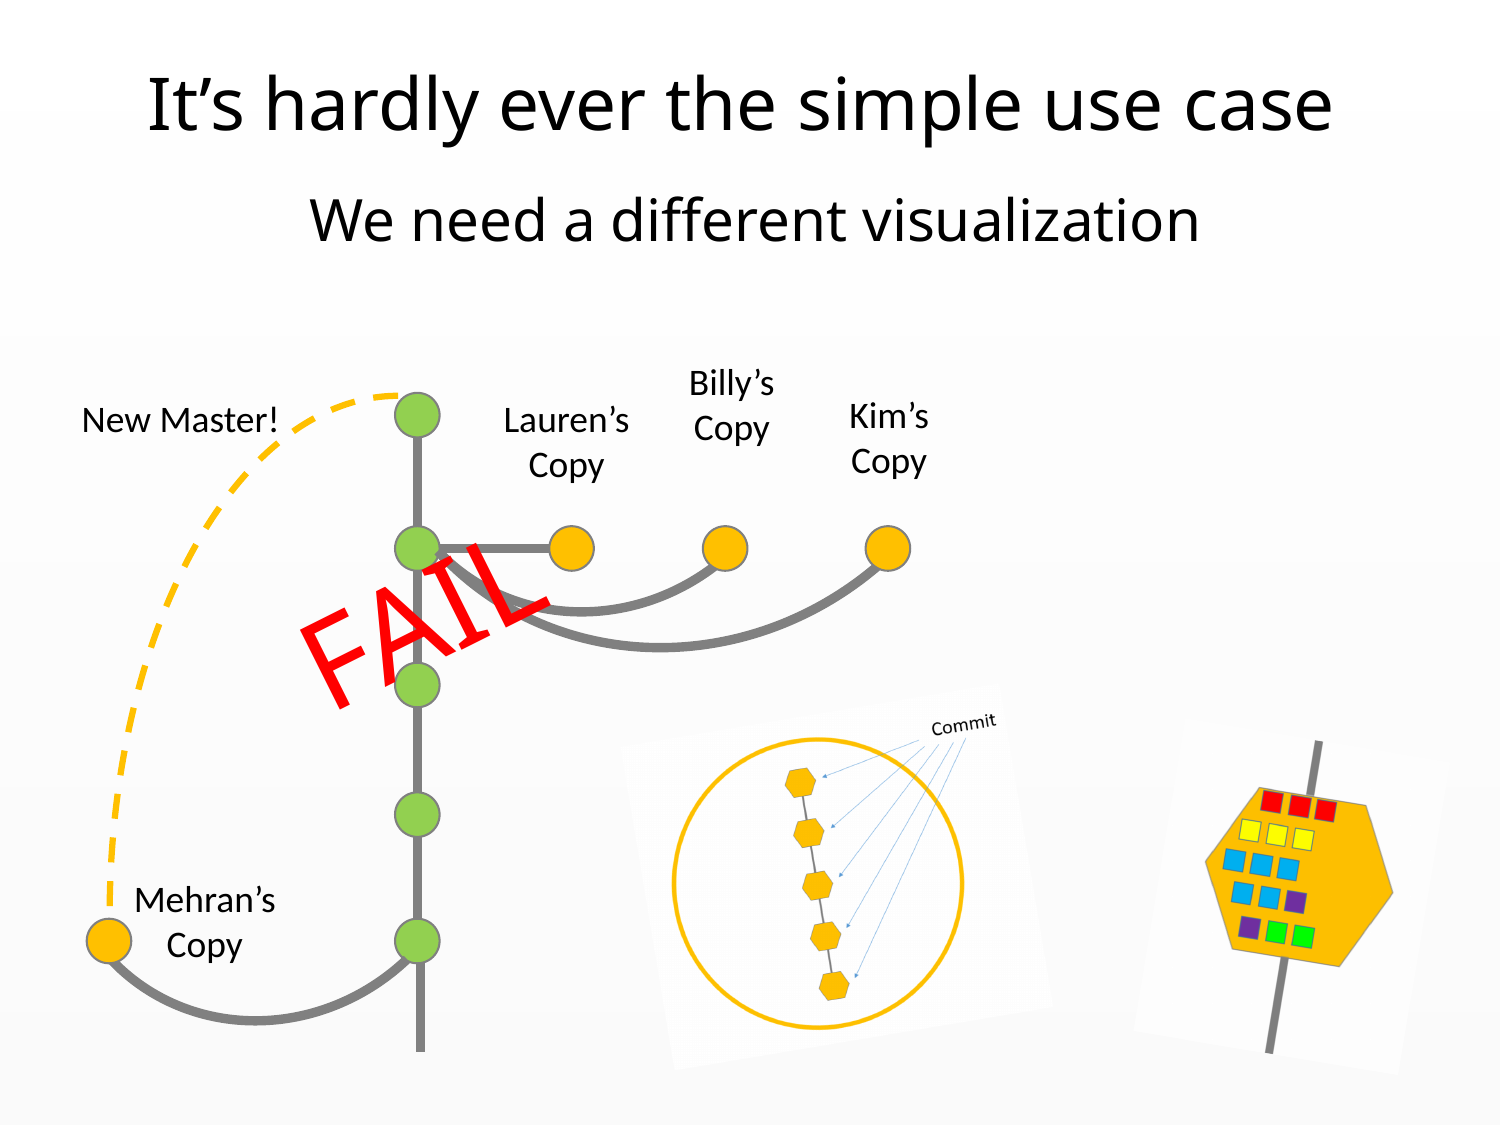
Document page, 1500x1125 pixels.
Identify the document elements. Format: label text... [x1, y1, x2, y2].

text_box Billy’s Copy [665, 390, 807, 455]
text_box Lauren’s Copy [468, 390, 665, 493]
title It’s hardly ever the simple use case We need a different visualization [103, 59, 1397, 390]
text_box [124, 914, 408, 1022]
text_box Kim’s Copy [807, 390, 971, 489]
picture [1134, 719, 1449, 1074]
text_box [864, 525, 912, 572]
text_box New Master! [66, 387, 326, 447]
picture [621, 684, 1052, 1070]
text_box [109, 395, 399, 916]
text_box Mehran’s Copy [104, 867, 306, 973]
text_box [399, 791, 441, 838]
text_box [399, 391, 441, 438]
text_box [393, 918, 441, 965]
text_box [564, 455, 876, 649]
text_box FAIL [218, 459, 621, 771]
text_box [85, 918, 104, 964]
